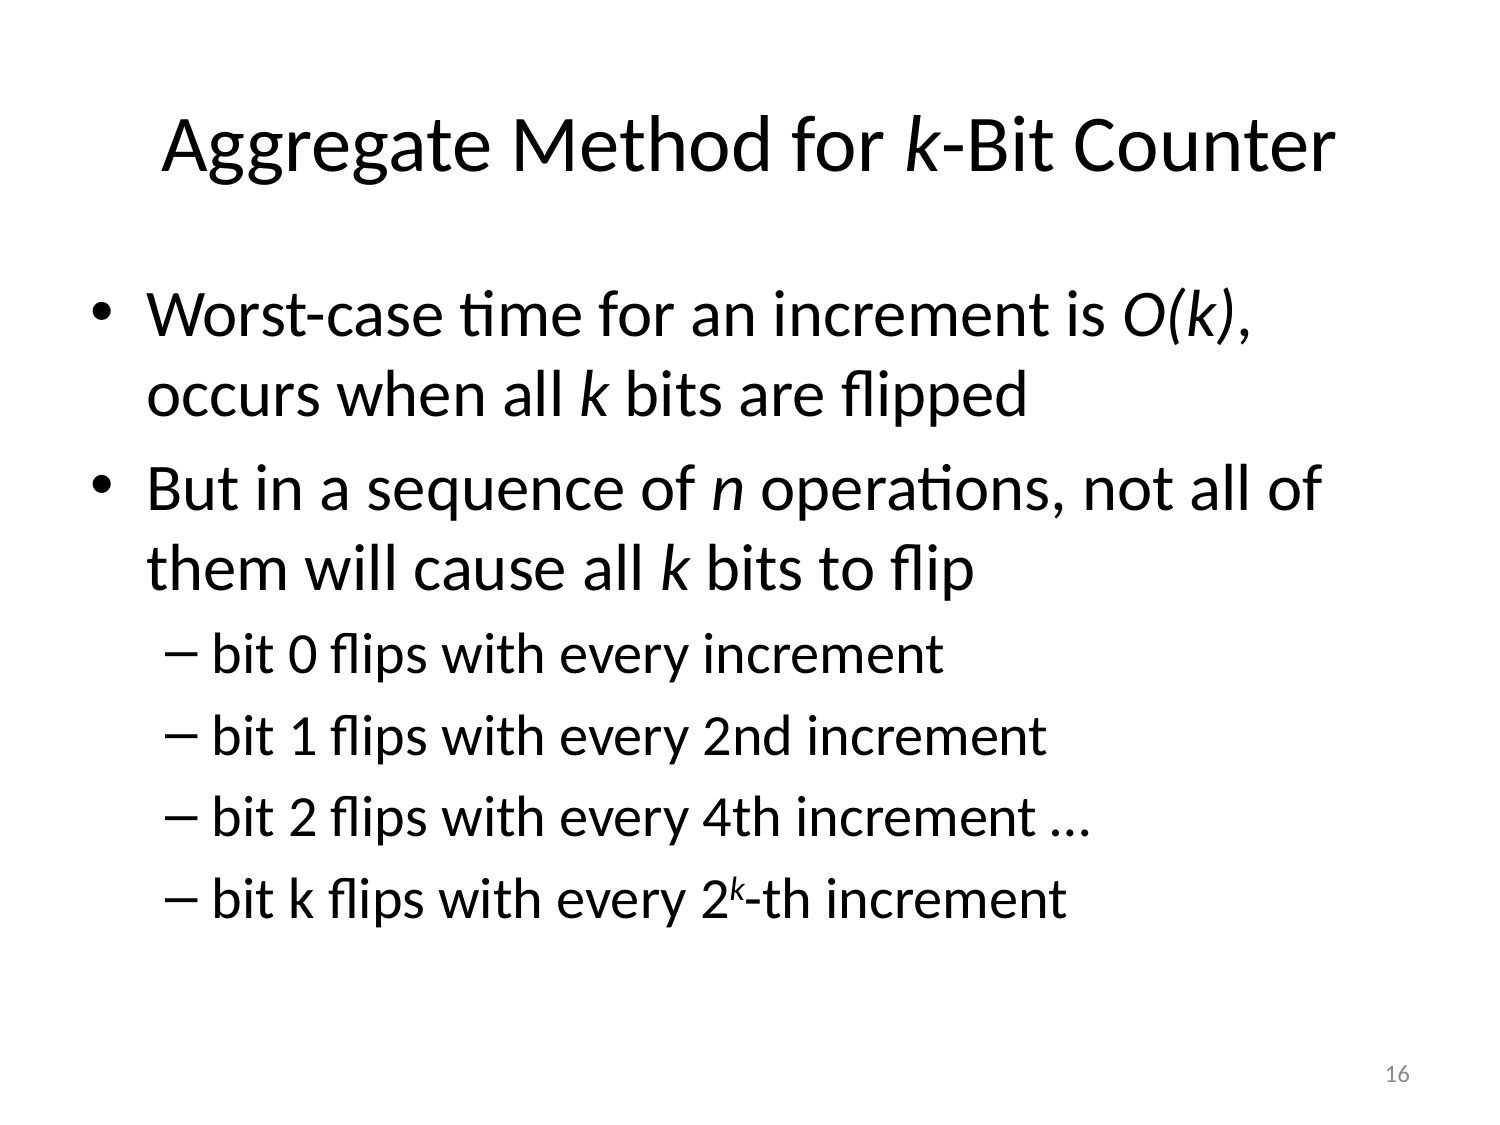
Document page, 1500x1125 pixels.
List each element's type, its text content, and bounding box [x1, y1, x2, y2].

slide_number 16 [1074, 1042, 1425, 1103]
list Worst-case time for an increment is O(k), occurs when all k bits are flipped But in a sequence of n operations, not all of them will cause all k bits to flip bit 0 flips with every increment bit 1 flips with every 2nd increment bit 2 flips with every 4th increment … bit k flips with every 2k-th increment [75, 262, 1425, 1005]
title Aggregate Method for k-Bit Counter [75, 45, 1425, 233]
